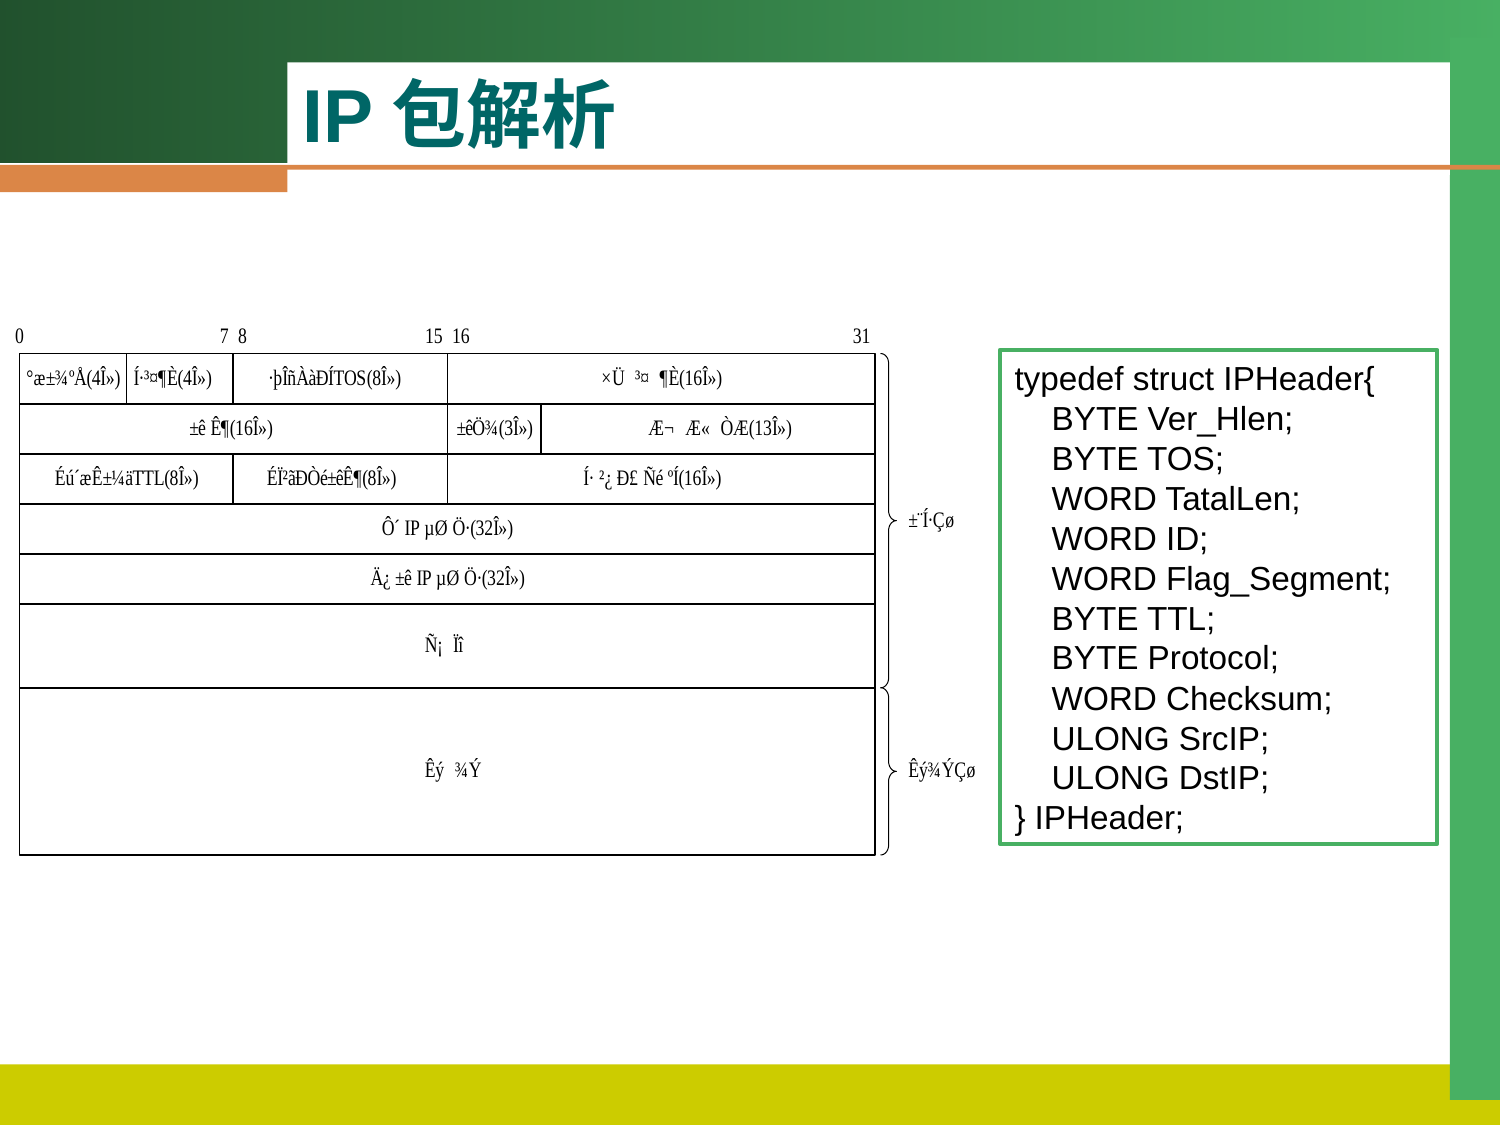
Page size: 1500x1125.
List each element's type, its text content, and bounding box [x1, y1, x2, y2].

text_box typedef struct IPHeader{ BYTE Ver_Hlen; BYTE TOS; WORD TatalLen; WORD ID; WORD Flag_Segment; BYTE TTL; BYTE Protocol; WORD Checksum; ULONG SrcIP; ULONG DstIP; } IPHeader; [998, 348, 1439, 846]
title IP包解析 [287, 62, 1451, 163]
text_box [0, 312, 988, 863]
